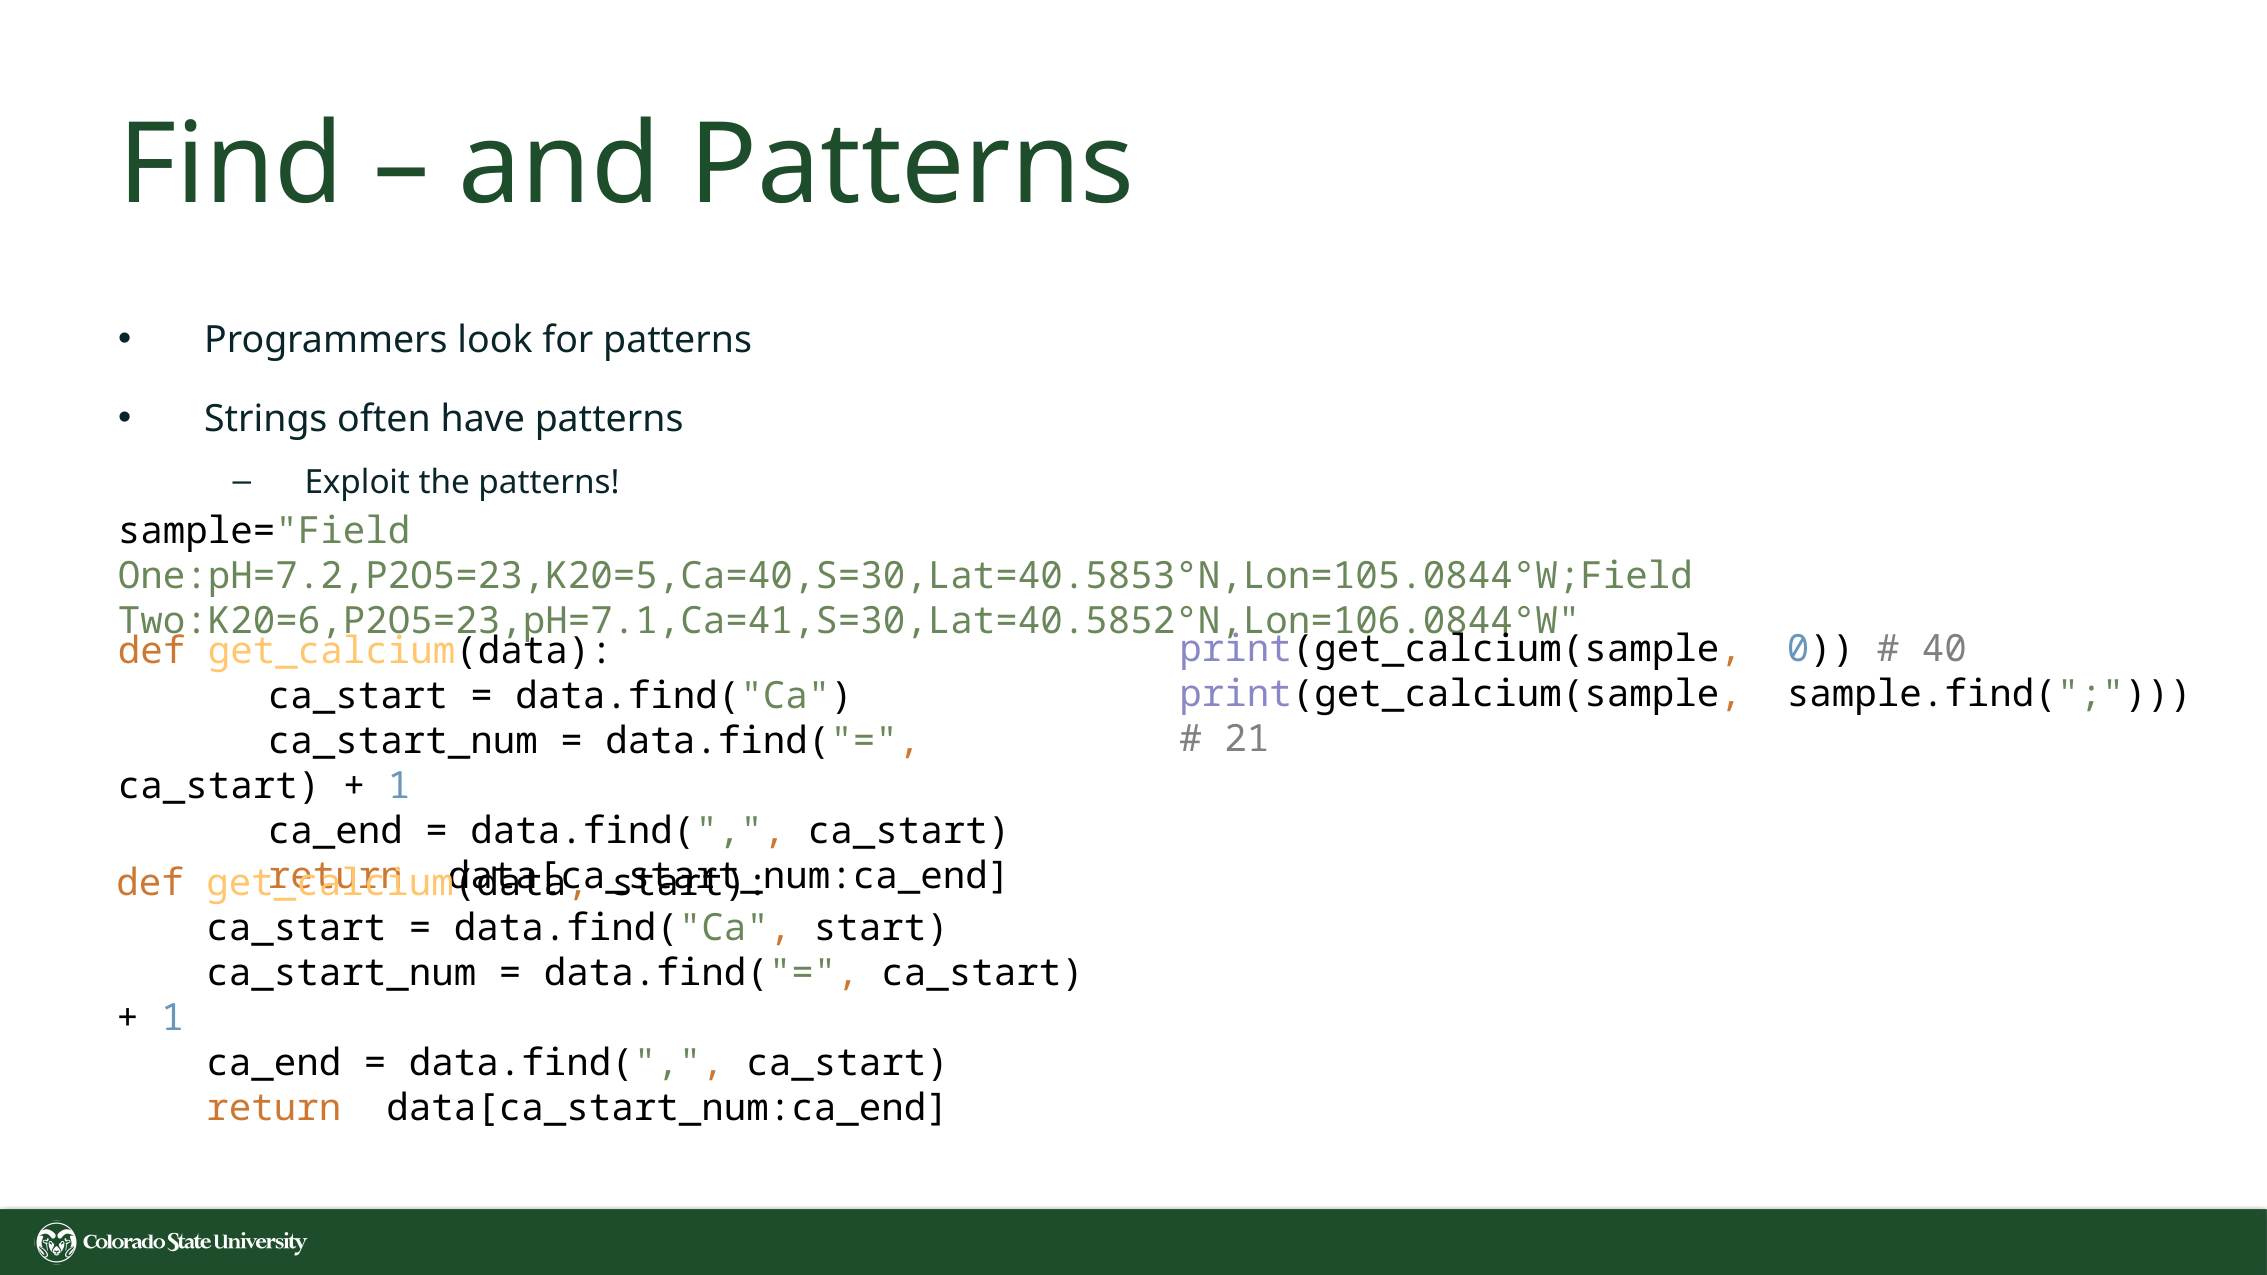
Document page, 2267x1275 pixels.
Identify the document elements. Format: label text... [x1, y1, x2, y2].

list Programmers look for patterns Strings often have patterns Exploit the patterns! [103, 291, 2164, 591]
picture [24, 1209, 319, 1275]
text_box def get_calcium(data): ca_start = data.find("Ca") ca_start_num = data.find("=", ca_start) + 1 ca_end = data.find(",", ca_start) return data[ca_start_num:ca_end] [103, 618, 1103, 850]
text_box sample="Field One:pH=7.2,P2O5=23,K20=5,Ca=40,S=30,Lat=40.5853°N,Lon=105.0844°W;Field Two:K20=6,P2O5=23,pH=7.1,Ca=41,S=30,Lat=40.5852°N,Lon=106.0844°W" [103, 498, 1948, 649]
title Find – and Patterns [103, 73, 2164, 241]
text_box def get_calcium(data, start): ca_start = data.find("Ca", start) ca_start_num = data.find("=", ca_start) + 1 ca_end = data.find(",", ca_start) return data[ca_start_num:ca_end] [101, 850, 1103, 1136]
text_box print(get_calcium(sample, 0)) # 40 print(get_calcium(sample, sample.find(";"))) # 21 [1164, 616, 2233, 767]
